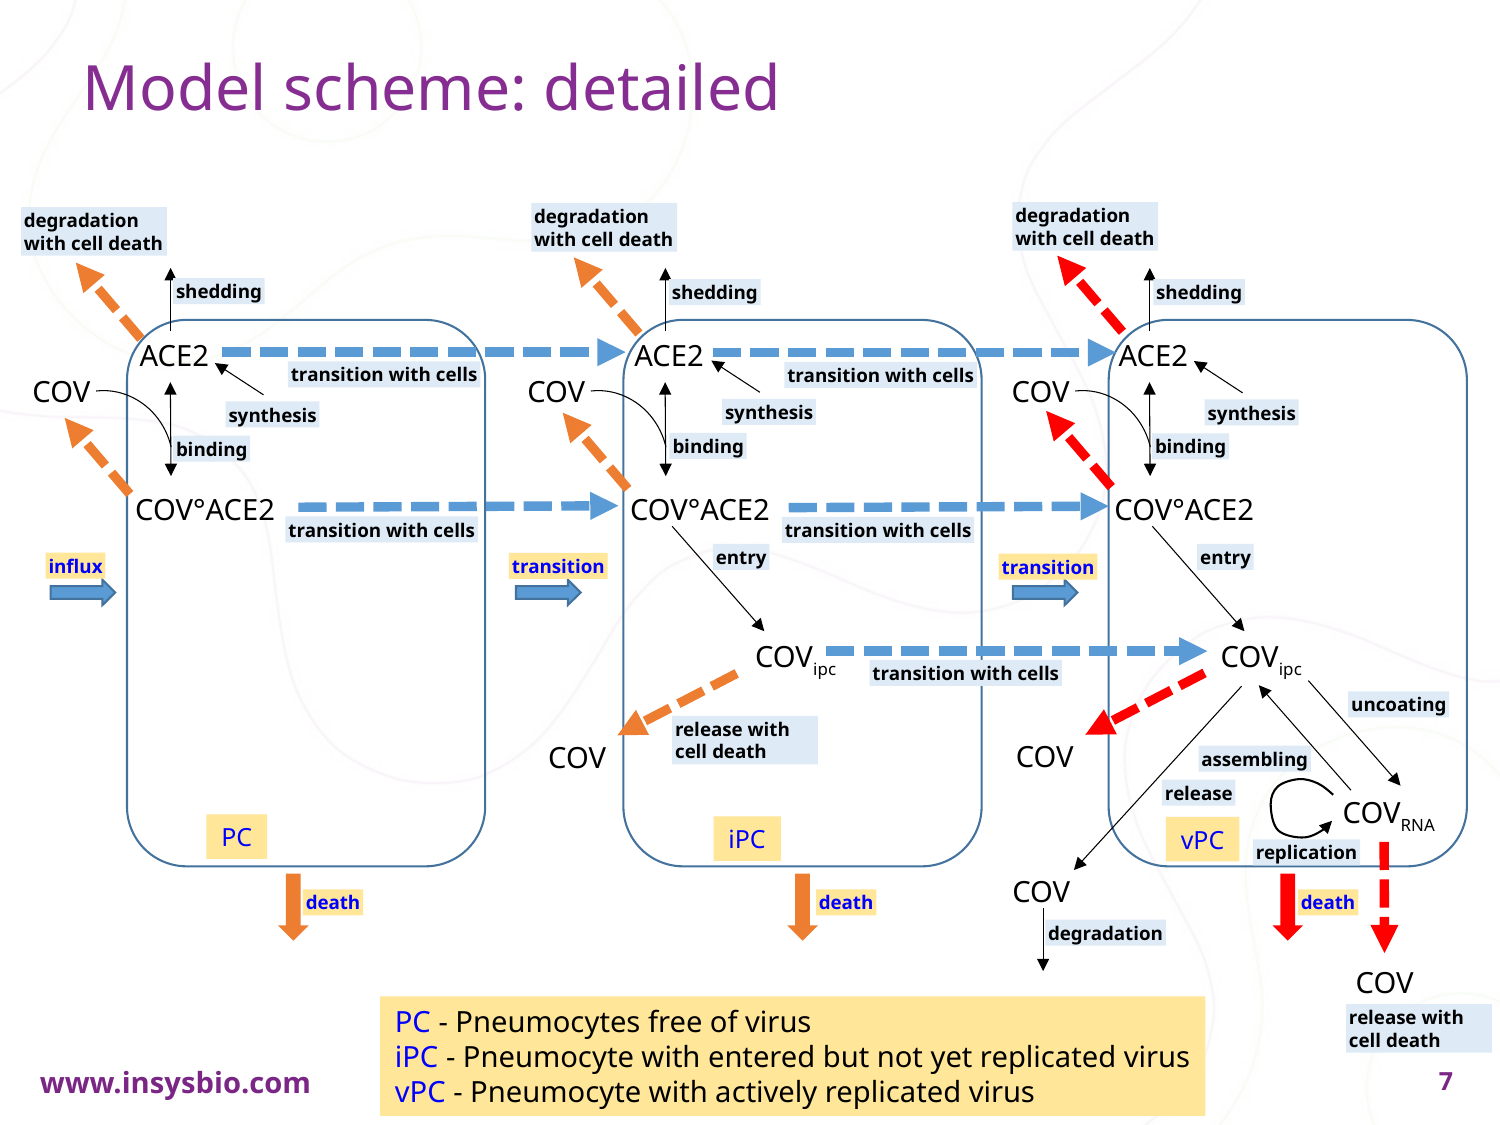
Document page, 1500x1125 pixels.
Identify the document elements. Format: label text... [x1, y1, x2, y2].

title Model scheme: detailed [67, 48, 1434, 132]
slide_number 7 [1206, 1054, 1468, 1113]
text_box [14, 153, 1492, 1054]
text_box PC - Pneumocytes free of virus iPC - Pneumocyte with entered but not yet replicated virus vPC - Pneumocyte with actively replicated virus [380, 1054, 1206, 1116]
